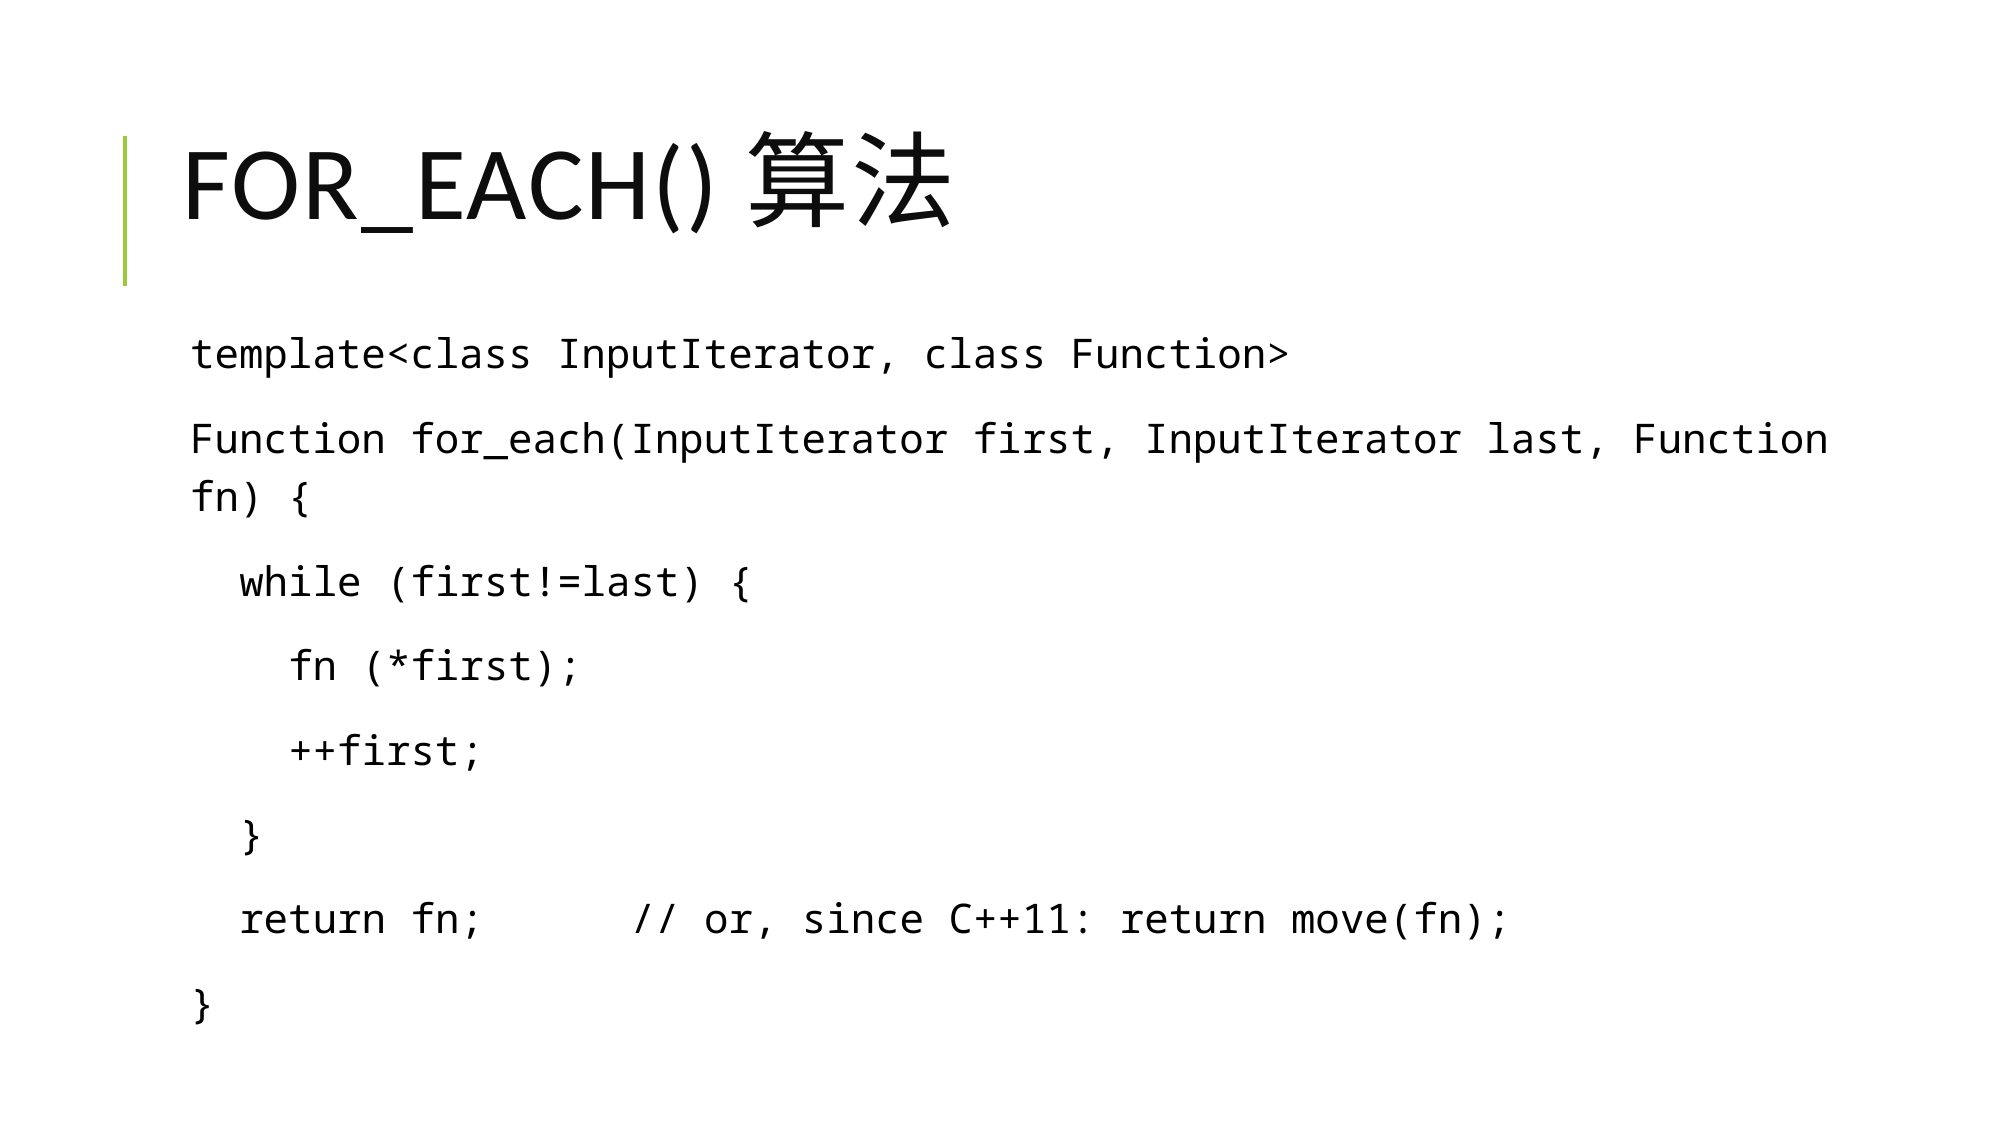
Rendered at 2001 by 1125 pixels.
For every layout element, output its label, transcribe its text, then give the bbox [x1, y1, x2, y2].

title for_each()算法 [168, 96, 1763, 283]
list template<class InputIterator, class Function> Function for_each(InputIterator first, InputIterator last, Function fn) { while (first!=last) { fn (*first); ++first; } return fn; // or, since C++11: return move(fn); } [168, 310, 1875, 1035]
